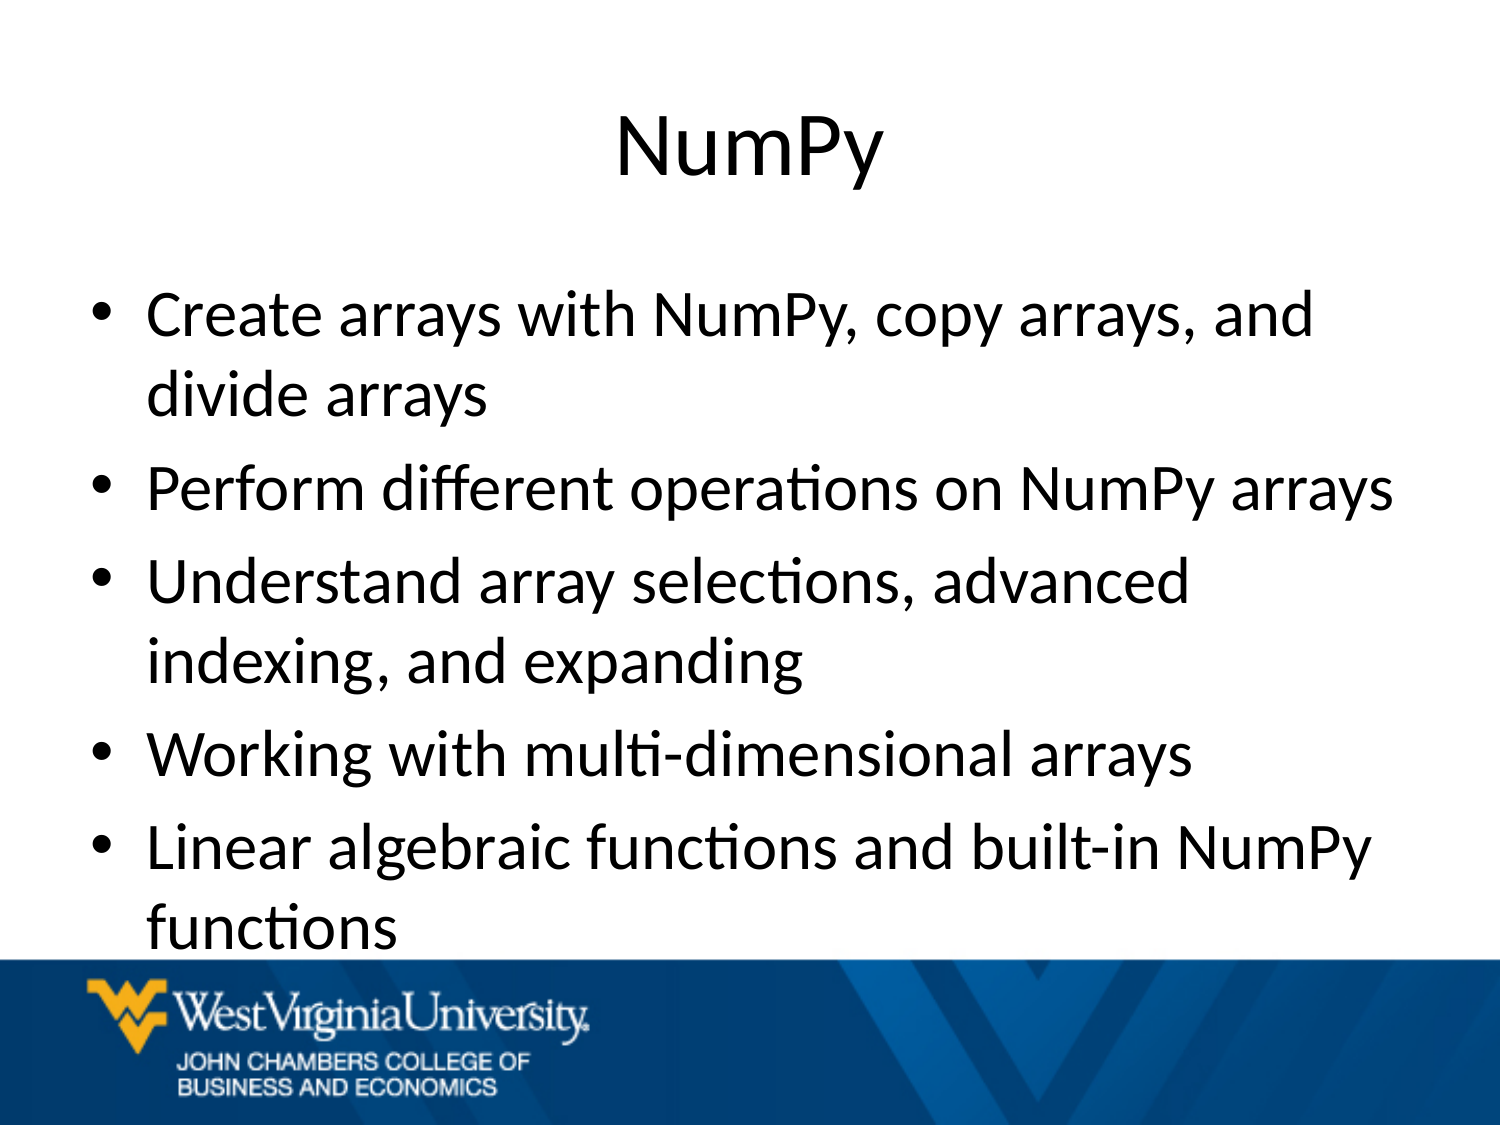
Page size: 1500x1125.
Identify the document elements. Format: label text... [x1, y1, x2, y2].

title NumPy [75, 45, 1425, 233]
picture [0, 0, 1500, 1125]
list Create arrays with NumPy, copy arrays, and divide arrays Perform different operations on NumPy arrays Understand array selections, advanced indexing, and expanding Working with multi-dimensional arrays Linear algebraic functions and built-in NumPy functions [75, 262, 1425, 1005]
